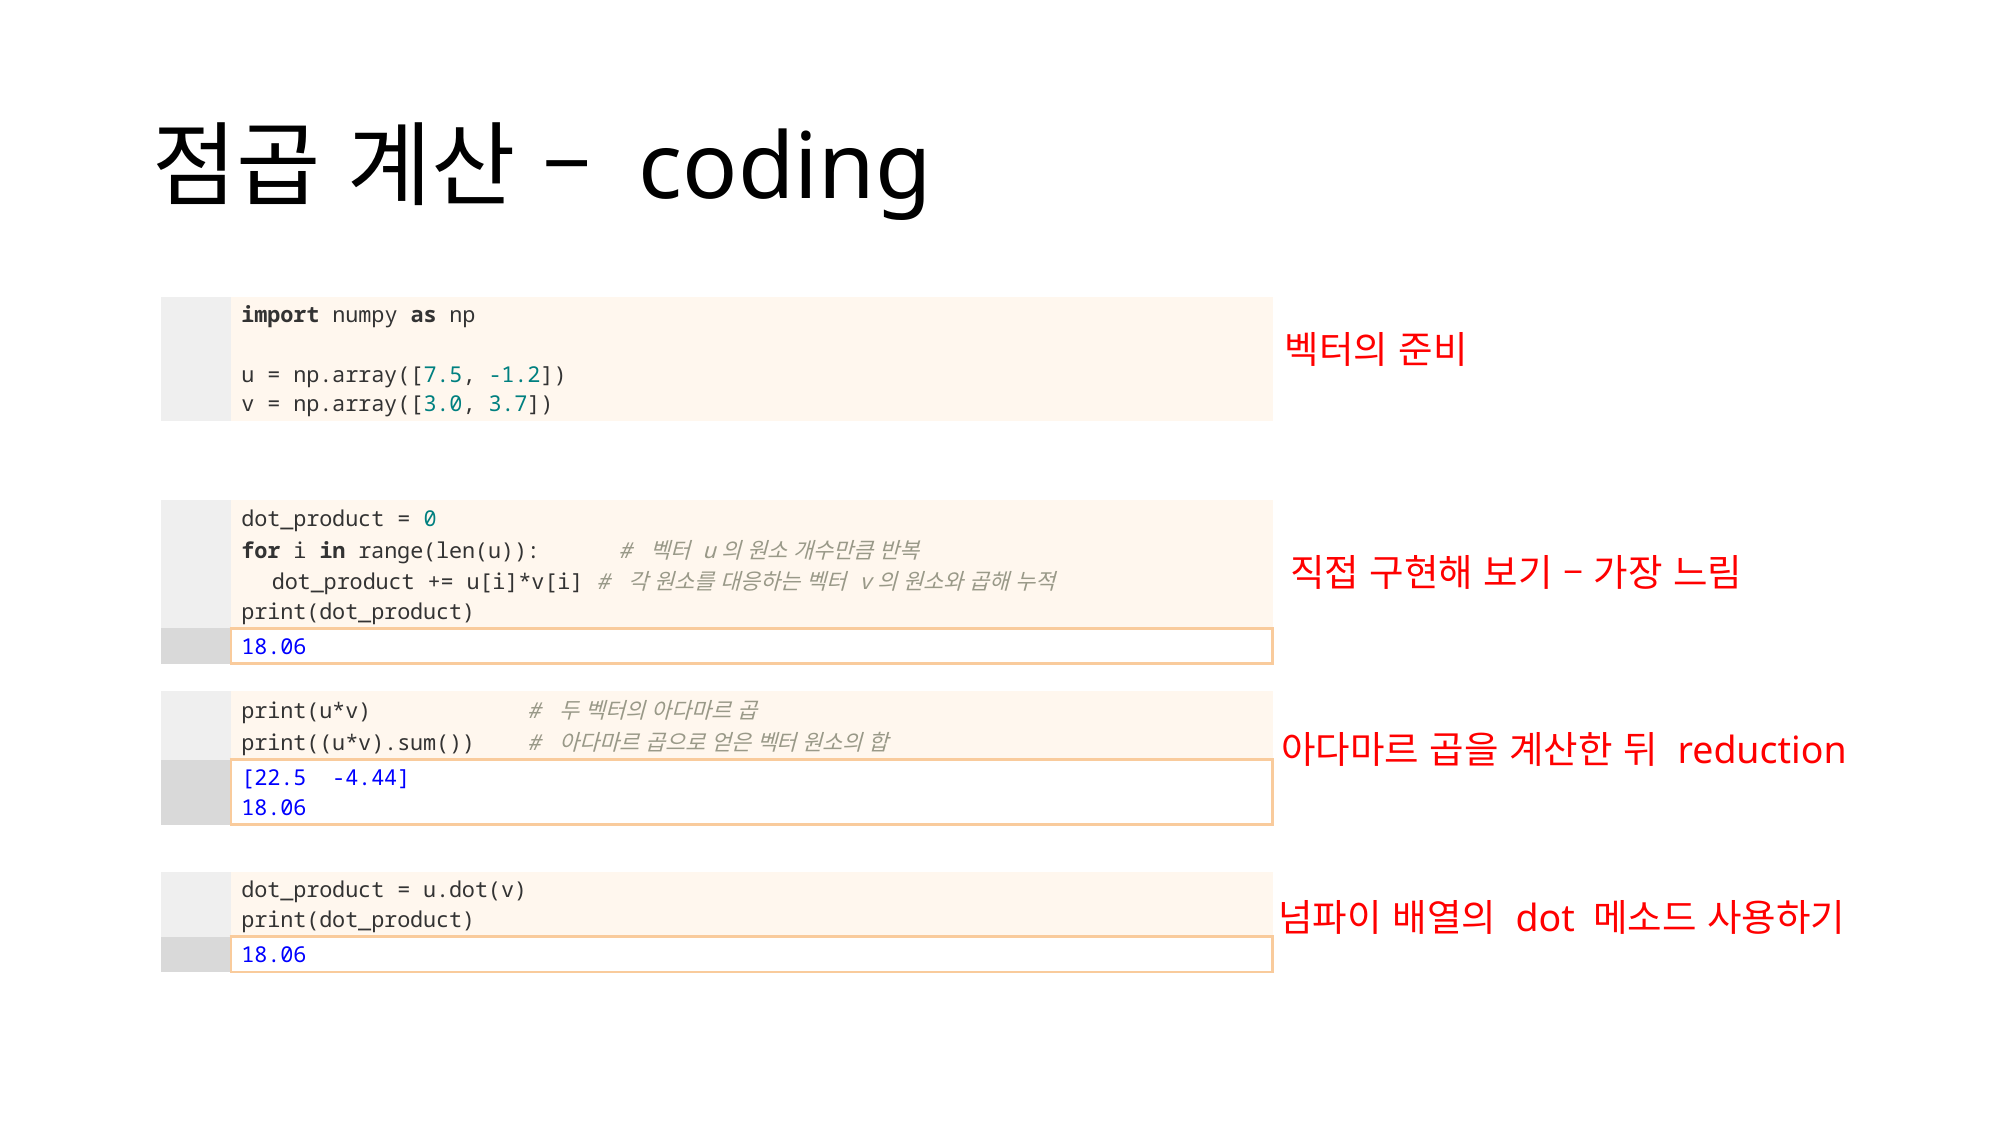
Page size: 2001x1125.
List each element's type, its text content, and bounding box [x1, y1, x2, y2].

table_cell 18.06 [232, 938, 1271, 971]
table_header import numpy as np u = np.array([7.5, -1.2]) v = np.array([3.0, 3.7]) [231, 297, 1273, 421]
table_cell [161, 628, 230, 664]
table_header [161, 872, 231, 937]
text_box 넘파이 배열의 dot 메소드 사용하기 [1263, 886, 1861, 947]
table_cell [161, 937, 230, 972]
table_header dot_product = u.dot(v) print(dot_product) [231, 872, 1273, 935]
table_cell 18.06 [232, 630, 1271, 662]
table_header [161, 297, 231, 421]
text_box 벡터의 준비 [1270, 319, 1483, 379]
text_box 직접 구현해 보기 – 가장 느림 [1275, 541, 1758, 602]
table_header dot_product = 0 for i in range(len(u)): # 벡터 u의 원소 개수만큼 반복 dot_product += u[i]*v[i] # 각 원소를 대응하는 벡터 v의 원소와 곱해 누적 print(dot_product) [231, 500, 1273, 627]
table_header [161, 691, 231, 760]
text_box 아다마르 곱을 계산한 뒤 reduction [1266, 718, 1862, 779]
table_cell [161, 760, 230, 825]
table_header [161, 500, 231, 628]
table_cell [22.5 -4.44] 18.06 [232, 761, 1271, 823]
table_header print(u*v) # 두 벡터의 아다마르 곱 print((u*v).sum()) # 아다마르 곱으로 얻은 벡터 원소의 합 [231, 691, 1273, 758]
title 점곱 계산 – coding [137, 59, 1863, 278]
